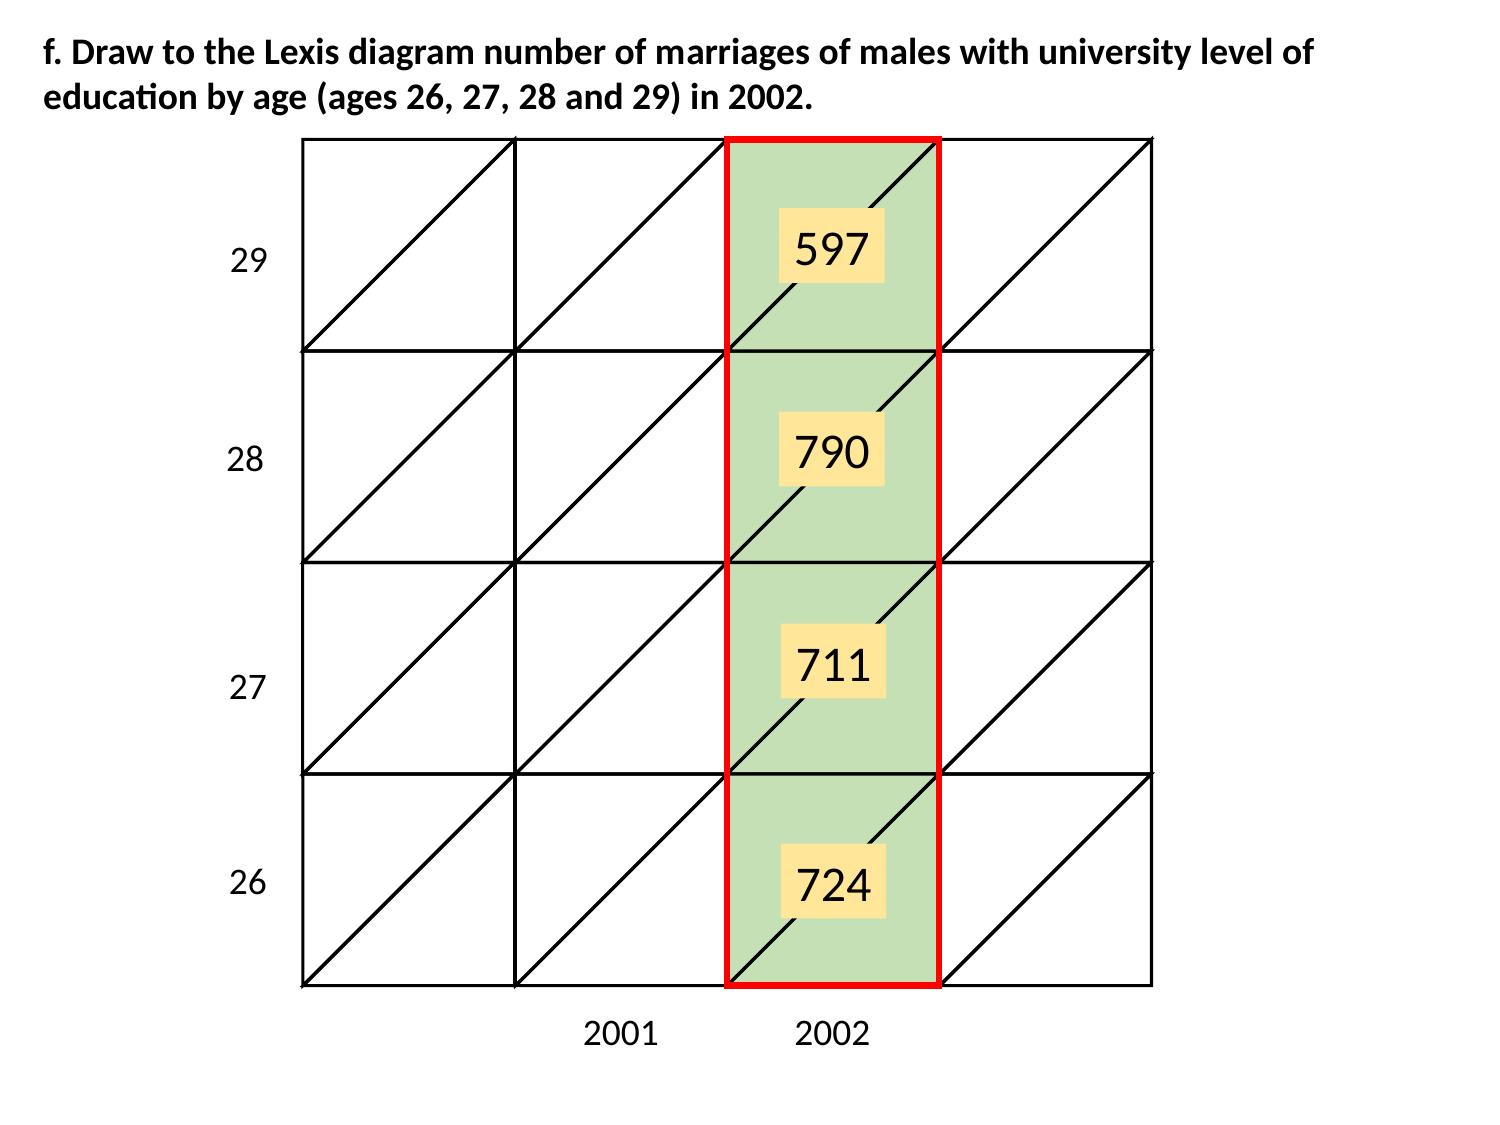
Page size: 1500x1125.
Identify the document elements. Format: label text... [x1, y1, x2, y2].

text_box [305, 143, 514, 352]
text_box 27 [214, 654, 282, 715]
text_box [301, 352, 514, 561]
text_box [301, 561, 514, 773]
text_box [514, 138, 725, 354]
text_box [304, 777, 514, 987]
text_box 2001 [568, 1000, 674, 1061]
text_box f. Draw to the Lexis diagram number of marriages of males with university level of education by age (ages 26, 27, 28 and 29) in 2002. [28, 19, 1331, 125]
text_box [307, 566, 514, 773]
text_box [517, 779, 725, 987]
text_box 29 [215, 227, 283, 288]
text_box [941, 775, 1153, 987]
text_box [301, 138, 514, 354]
text_box [940, 138, 1154, 352]
text_box [301, 773, 514, 989]
text_box [514, 352, 725, 561]
text_box [944, 352, 1153, 561]
text_box [520, 356, 725, 561]
text_box [307, 354, 514, 561]
text_box [943, 563, 1153, 773]
text_box [514, 773, 725, 989]
text_box [938, 773, 1154, 989]
text_box 26 [214, 849, 282, 910]
text_box 2002 [779, 1000, 886, 1061]
text_box [726, 138, 940, 986]
text_box 28 [211, 426, 280, 486]
text_box [519, 567, 725, 773]
text_box [940, 561, 1154, 773]
text_box [517, 144, 725, 352]
text_box [940, 352, 1152, 561]
text_box [514, 561, 725, 773]
text_box [941, 140, 1153, 352]
